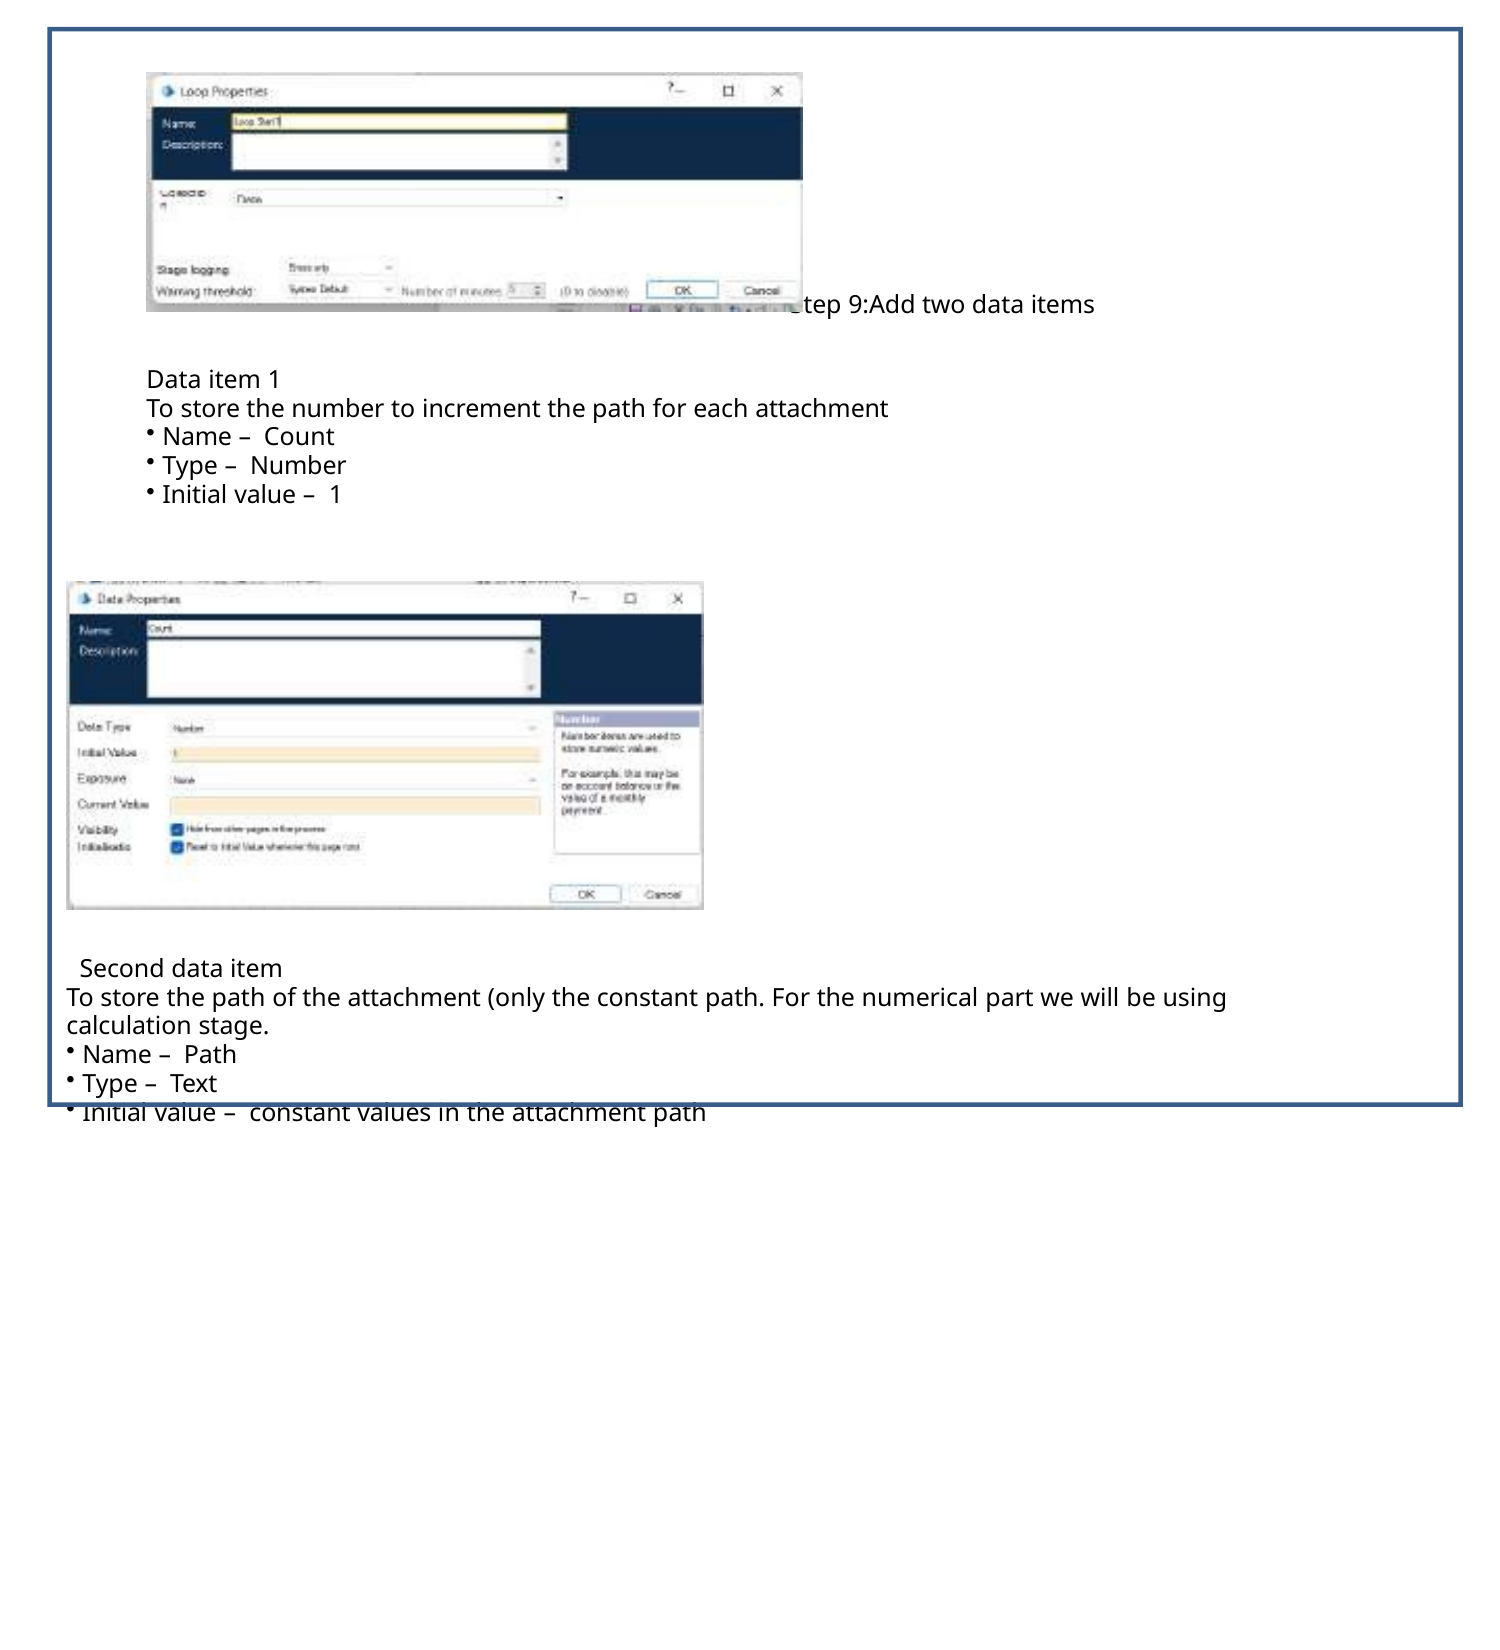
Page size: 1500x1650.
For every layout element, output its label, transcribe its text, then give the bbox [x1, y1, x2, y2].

text_box Second data item To store the path of the attachment (only the constant path. For the numerical part we will be using calculation stage. Name – Path Type – Text Initial value – constant values in the attachment path [64, 950, 1358, 1102]
text_box Step 9:Add two data items Data item 1 To store the number to increment the path for each attachment Name – Count Type – Number Initial value – 1 [144, 286, 1097, 509]
text_box [47, 26, 1463, 1107]
picture [66, 581, 705, 910]
text_box Second data item To store the path of the attachment (only the constant path. For the numerical part we will be using calculation stage. Name – Path Type – Text Initial value – constant values in the attachment path [64, 1107, 1358, 1127]
picture [146, 72, 803, 313]
